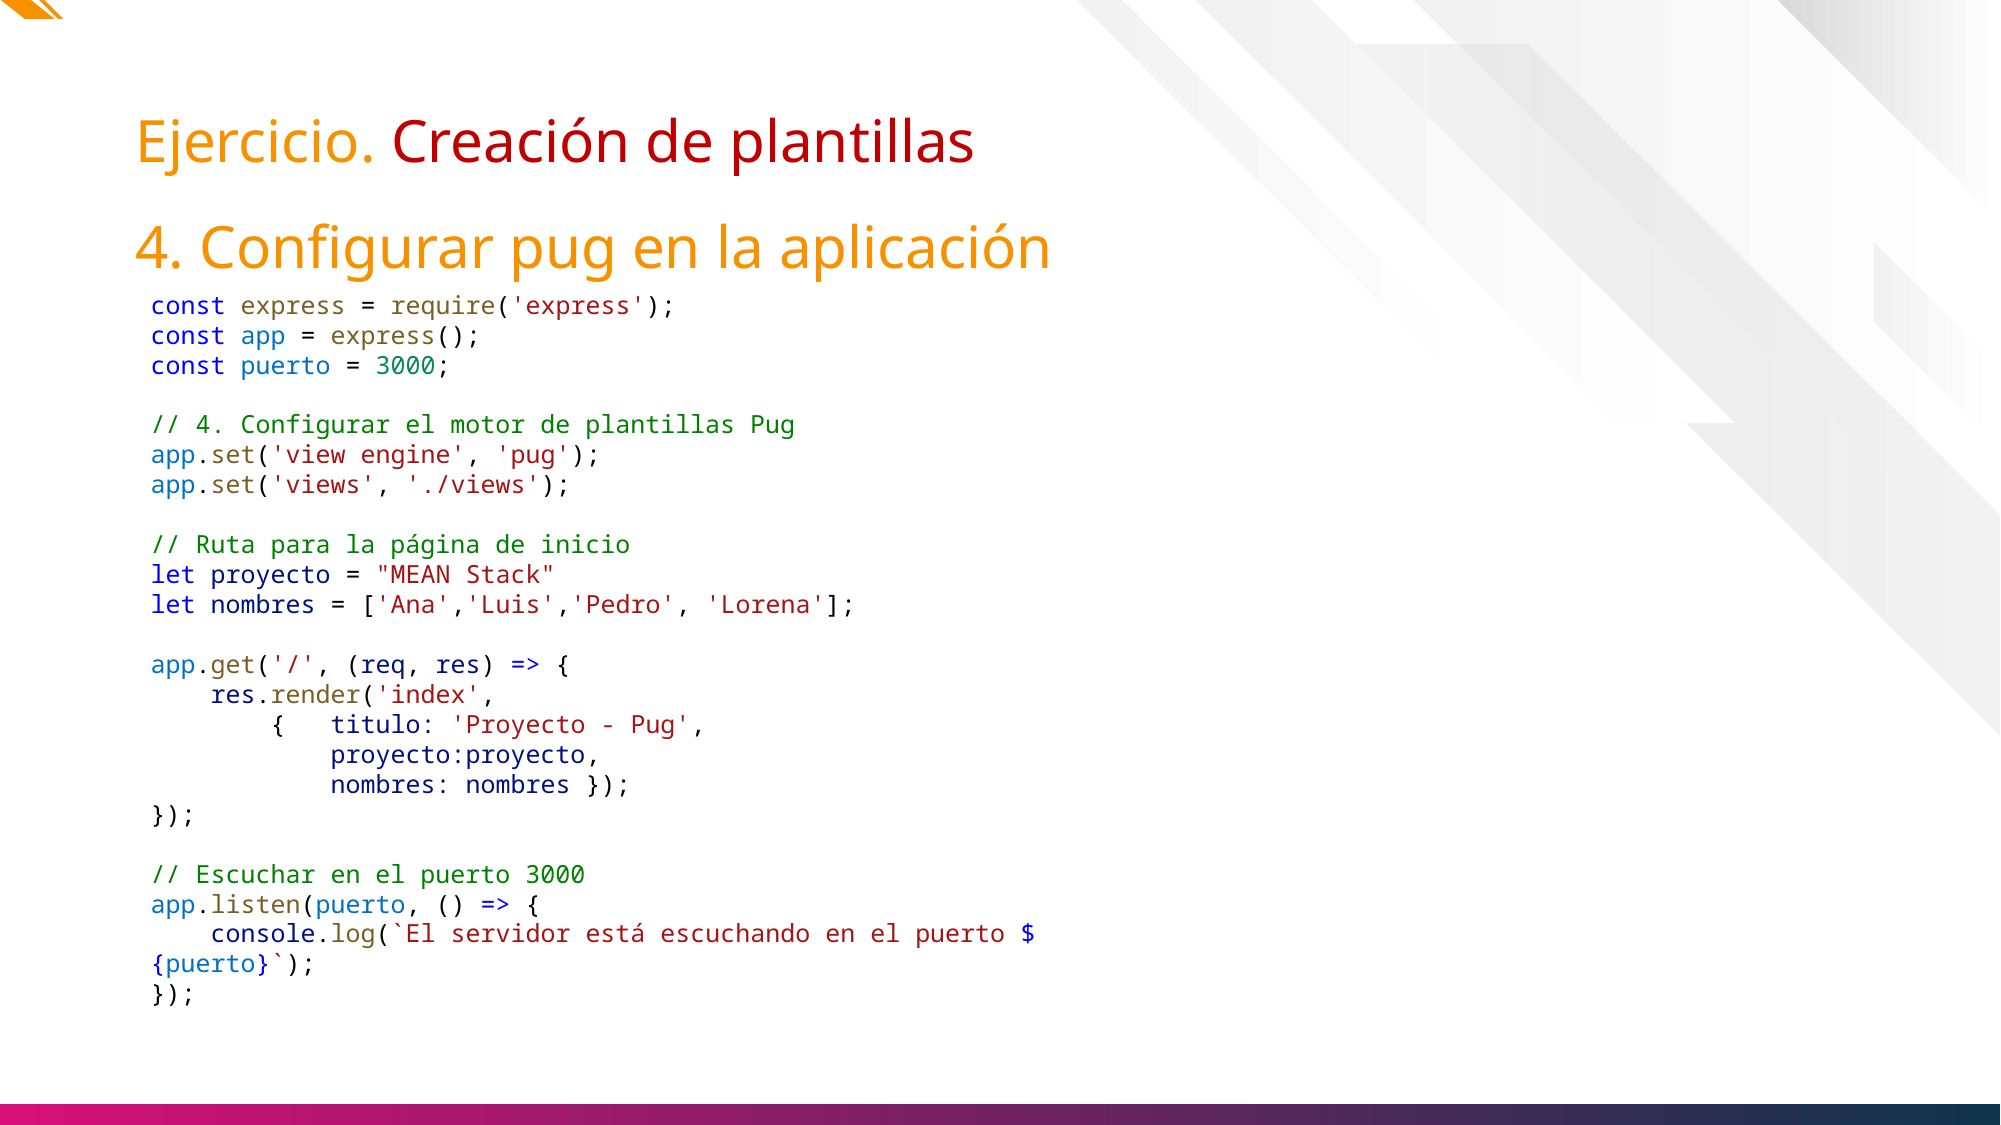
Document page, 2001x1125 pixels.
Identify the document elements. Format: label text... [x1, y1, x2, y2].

title 4. Configurar pug en la aplicación [135, 218, 1764, 282]
text_box const express = require('express'); const app = express(); const puerto = 3000; // 4. Configurar el motor de plantillas Pug app.set('view engine', 'pug'); app.set('views', './views'); // Ruta para la página de inicio let proyecto = "MEAN Stack" let nombres = ['Ana','Luis','Pedro', 'Lorena']; app.get('/', (req, res) => { res.render('index', { titulo: 'Proyecto - Pug', proyecto:proyecto, nombres: nombres }); }); // Escuchar en el puerto 3000 app.listen(puerto, () => { console.log(`El servidor está escuchando en el puerto ${puerto}`); }); [135, 281, 1205, 1016]
text_box Ejercicio. Creación de plantillas [135, 112, 1764, 176]
